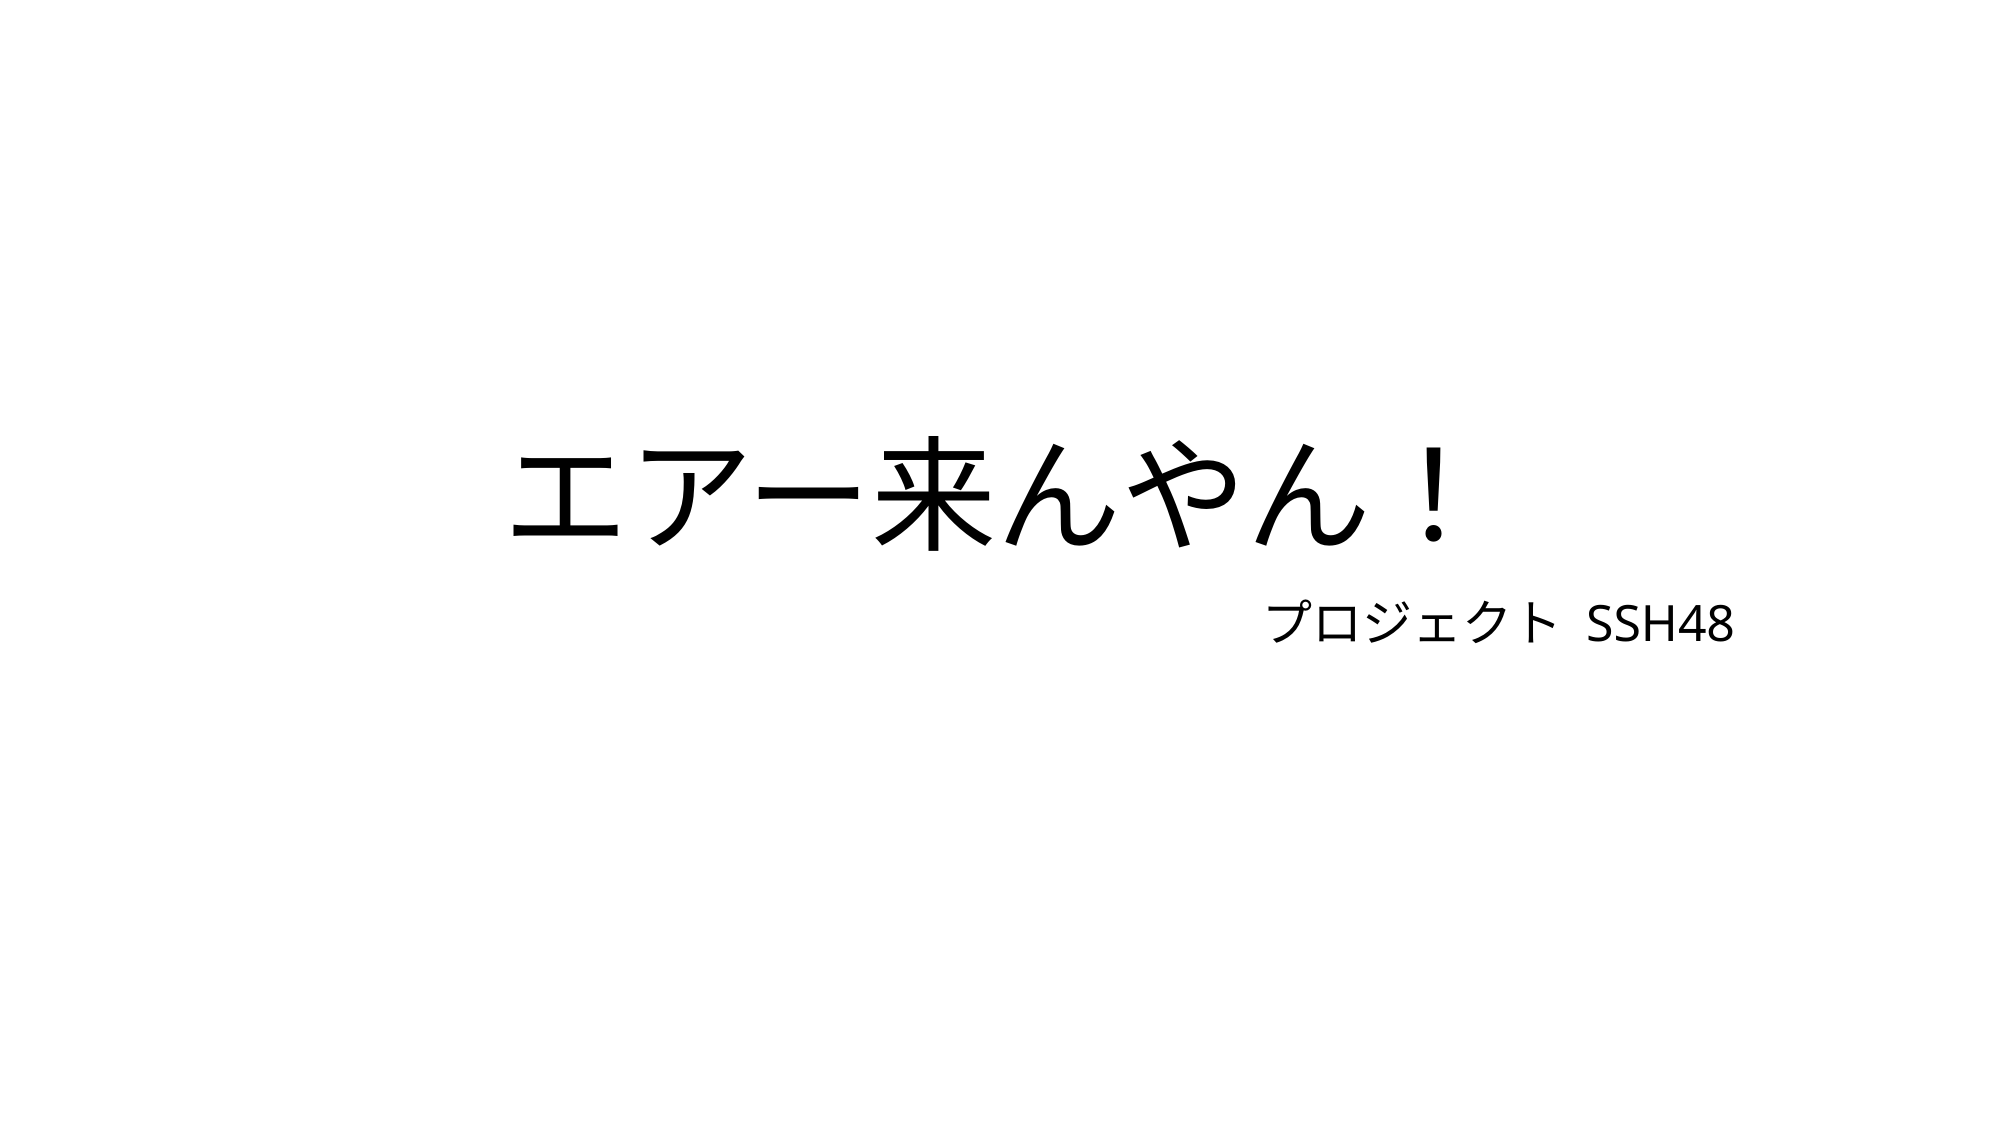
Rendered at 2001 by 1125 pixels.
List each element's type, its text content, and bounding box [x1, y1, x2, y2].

subtitle プロジェクト SSH48 [249, 590, 1750, 863]
title エアー来んやん！ [249, 184, 1750, 576]
